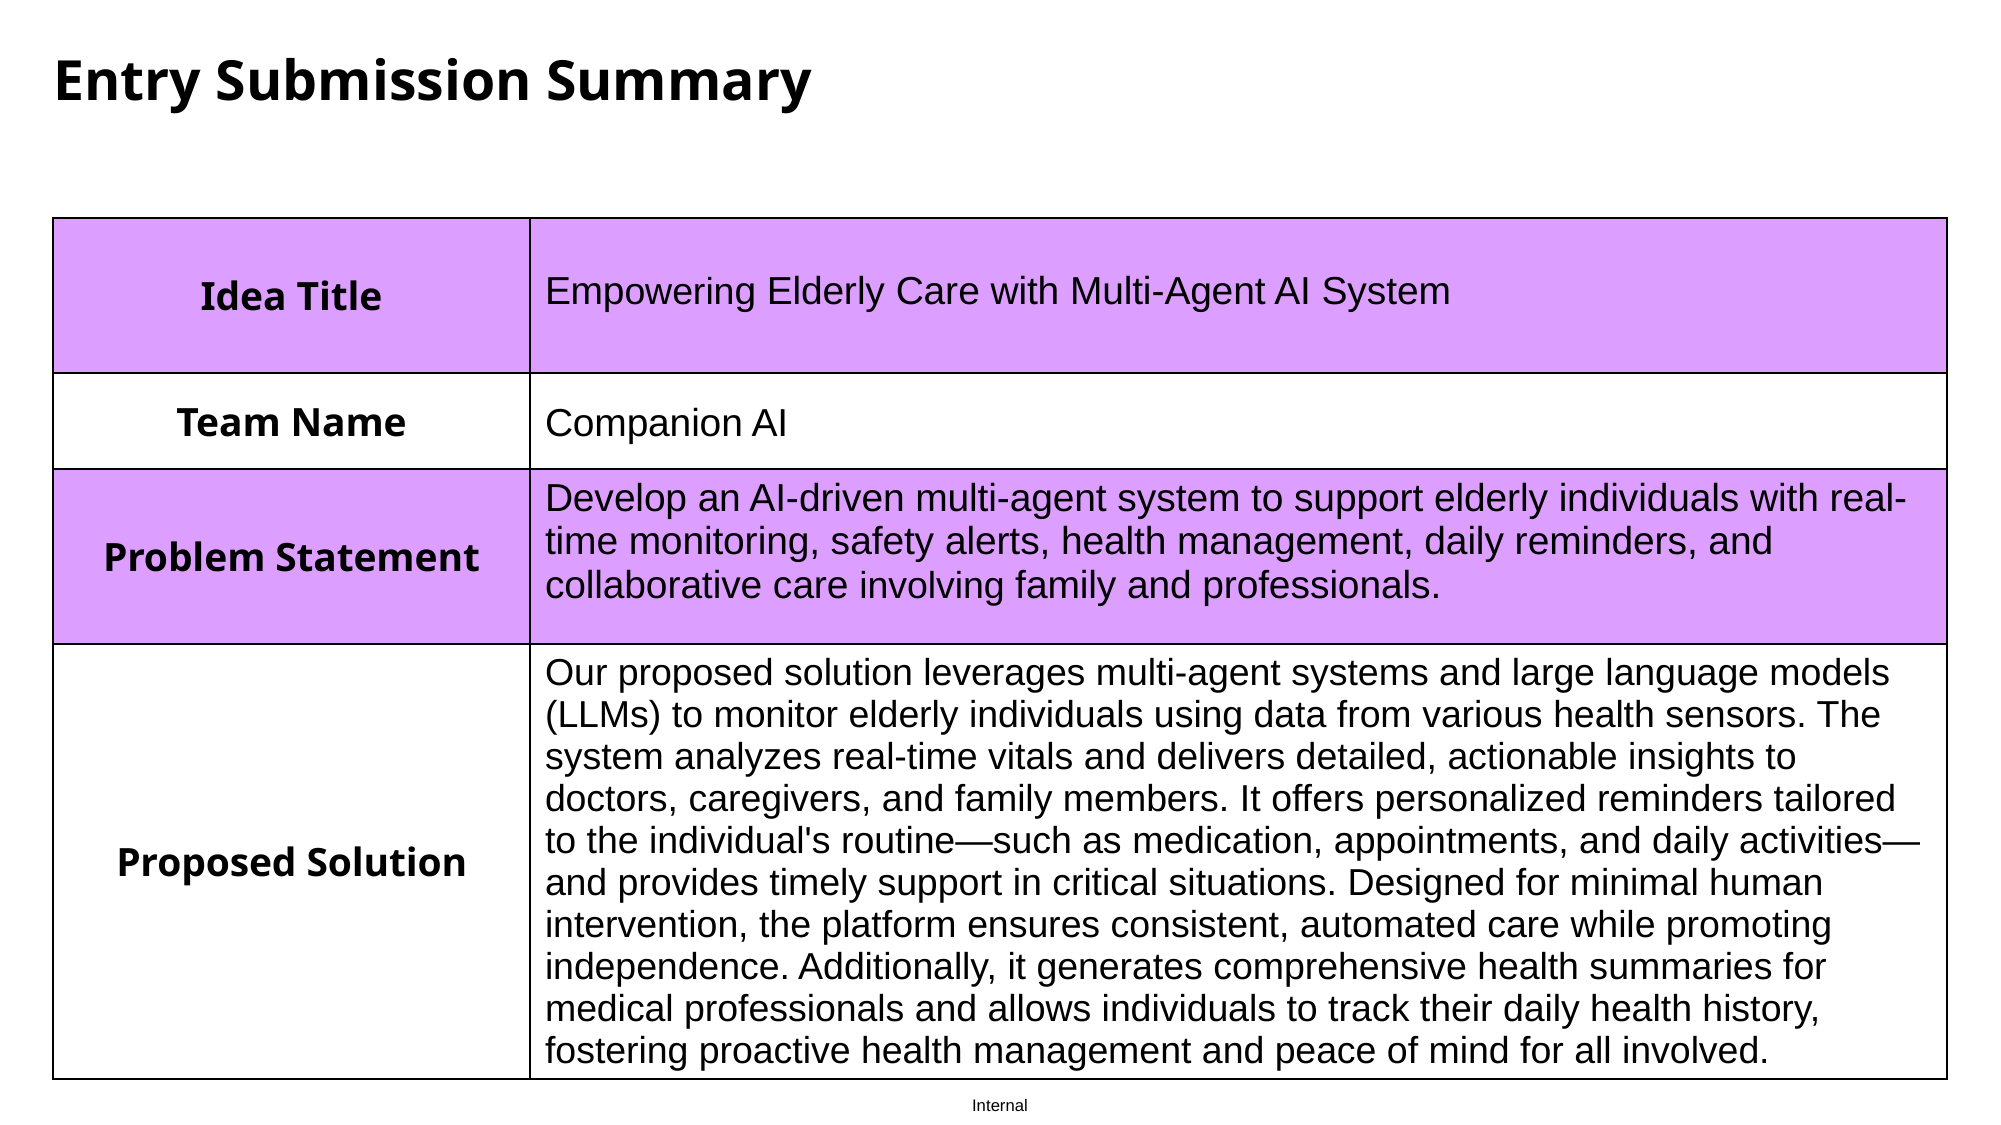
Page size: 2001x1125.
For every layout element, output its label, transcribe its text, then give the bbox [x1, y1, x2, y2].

table_header Idea Title [54, 219, 529, 372]
table_cell Companion AI [531, 374, 1946, 468]
table_cell Team Name [54, 374, 529, 468]
text_box Entry Submission Summary [53, 57, 1896, 197]
table_cell Proposed Solution [54, 645, 529, 1078]
table_header Empowering Elderly Care with Multi-Agent AI System [531, 219, 1946, 372]
table_cell Our proposed solution leverages multi-agent systems and large language models (LLMs) to monitor elderly individuals using data from various health sensors. The system analyzes real-time vitals and delivers detailed, actionable insights to doctors, caregivers, and family members. It offers personalized reminders tailored to the individual's routine—such as medication, appointments, and daily activities—and provides timely support in critical situations. Designed for minimal human intervention, the platform ensures consistent, automated care while promoting independence. Additionally, it generates comprehensive health summaries for medical professionals and allows individuals to track their daily health history, fostering proactive health management and peace of mind for all involved. [531, 645, 1946, 1078]
table_cell Develop an AI-driven multi-agent system to support elderly individuals with real-time monitoring, safety alerts, health management, daily reminders, and collaborative care involving family and professionals. [531, 470, 1946, 643]
table_cell Problem Statement [54, 470, 529, 643]
